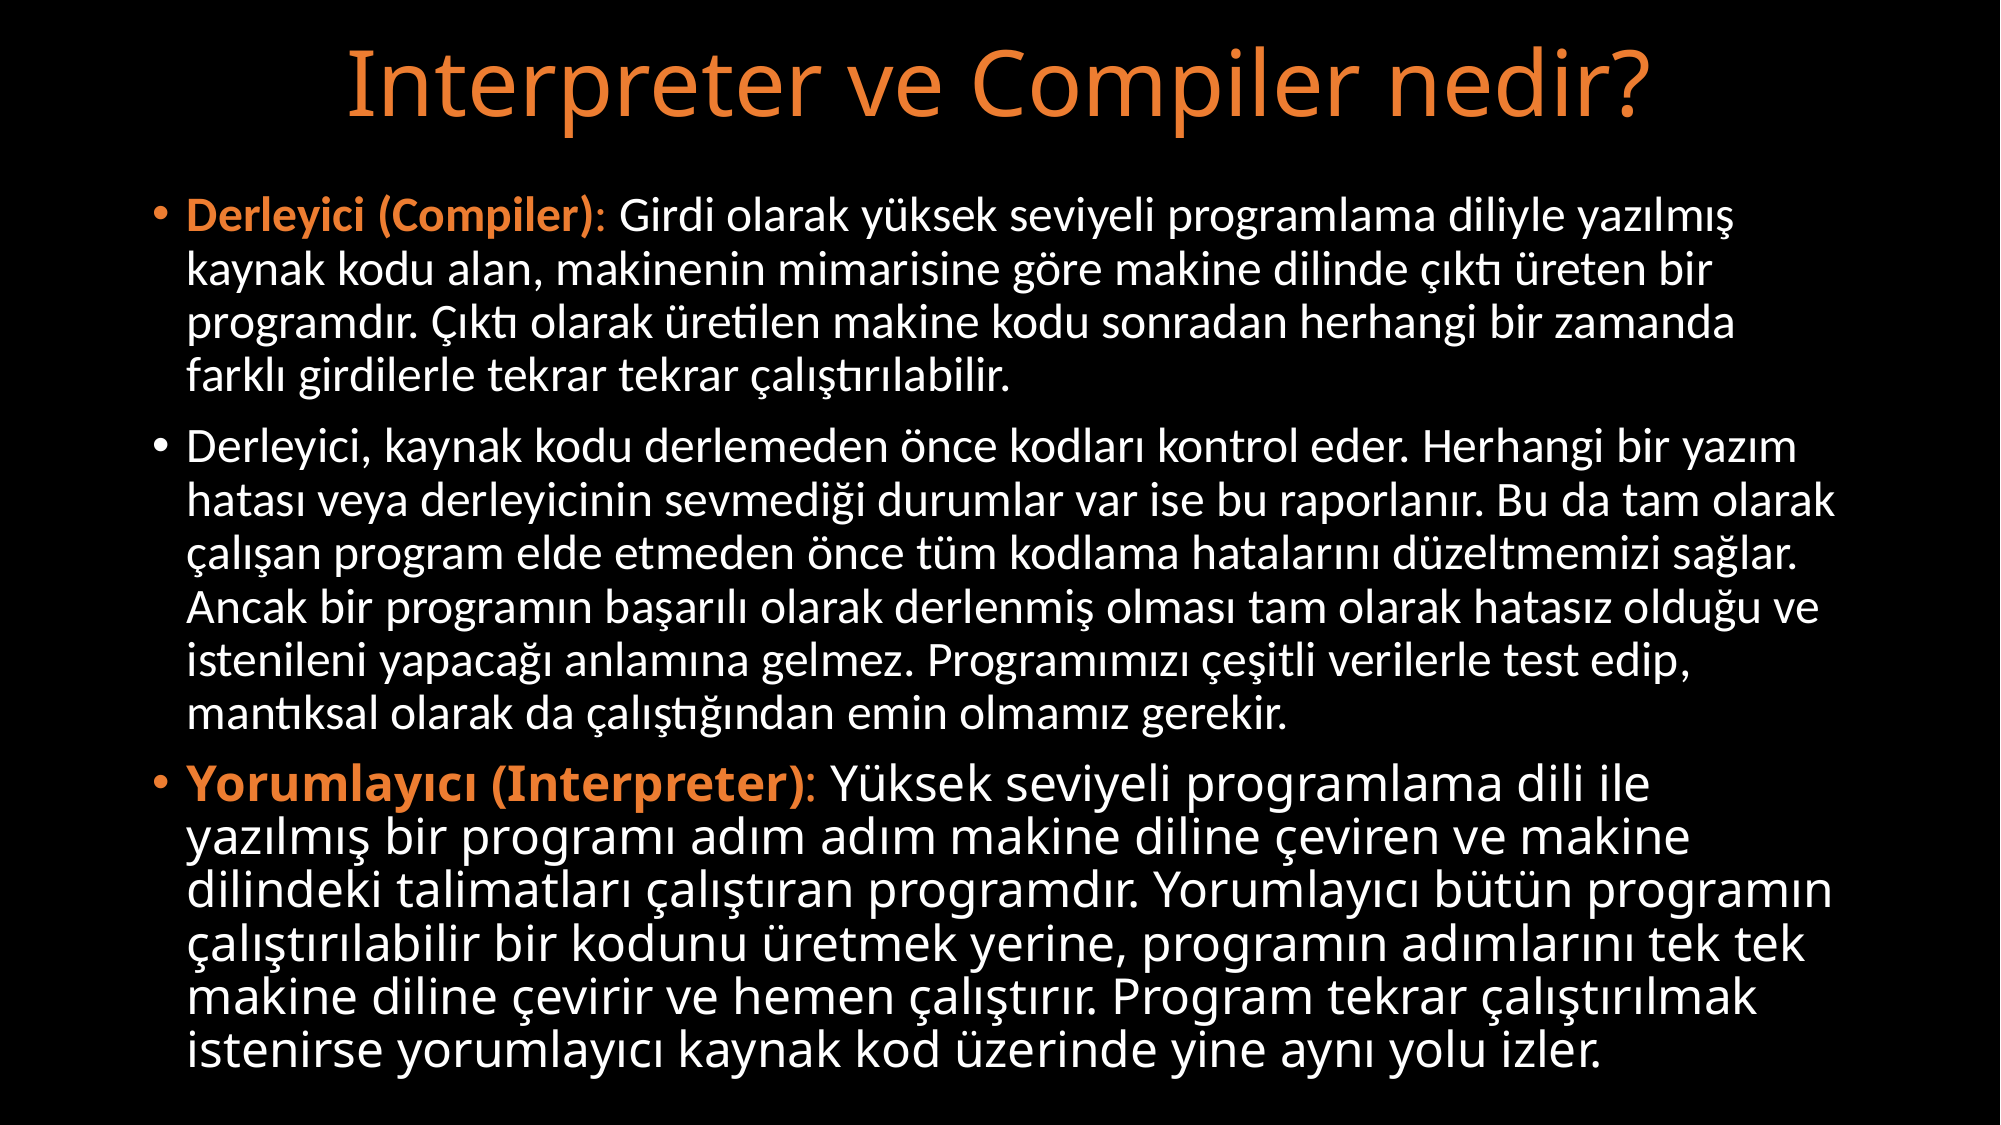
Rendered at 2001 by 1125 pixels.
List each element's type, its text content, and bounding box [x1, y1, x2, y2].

title Interpreter ve Compiler nedir? [137, 21, 1863, 152]
list Derleyici (Compiler): Girdi olarak yüksek seviyeli programlama diliyle yazılmış kaynak kodu alan, makinenin mimarisine göre makine dilinde çıktı üreten bir programdır. Çıktı olarak üretilen makine kodu sonradan herhangi bir zamanda farklı girdilerle tekrar tekrar çalıştırılabilir. Derleyici, kaynak kodu derlemeden önce kodları kontrol eder. Herhangi bir yazım hatası veya derleyicinin sevmediği durumlar var ise bu raporlanır. Bu da tam olarak çalışan program elde etmeden önce tüm kodlama hatalarını düzeltmemizi sağlar. Ancak bir programın başarılı olarak derlenmiş olması tam olarak hatasız olduğu ve istenileni yapacağı anlamına gelmez. Programımızı çeşitli verilerle test edip, mantıksal olarak da çalıştığından emin olmamız gerekir. Yorumlayıcı (Interpreter): Yüksek seviyeli programlama dili ile yazılmış bir programı adım adım makine diline çeviren ve makine dilindeki talimatları çalıştıran programdır. Yorumlayıcı bütün programın çalıştırılabilir bir kodunu üretmek yerine, programın adımlarını tek tek makine diline çevirir ve hemen çalıştırır. Program tekrar çalıştırılmak istenirse yorumlayıcı kaynak kod üzerinde yine aynı yolu izler. [137, 181, 1863, 1104]
